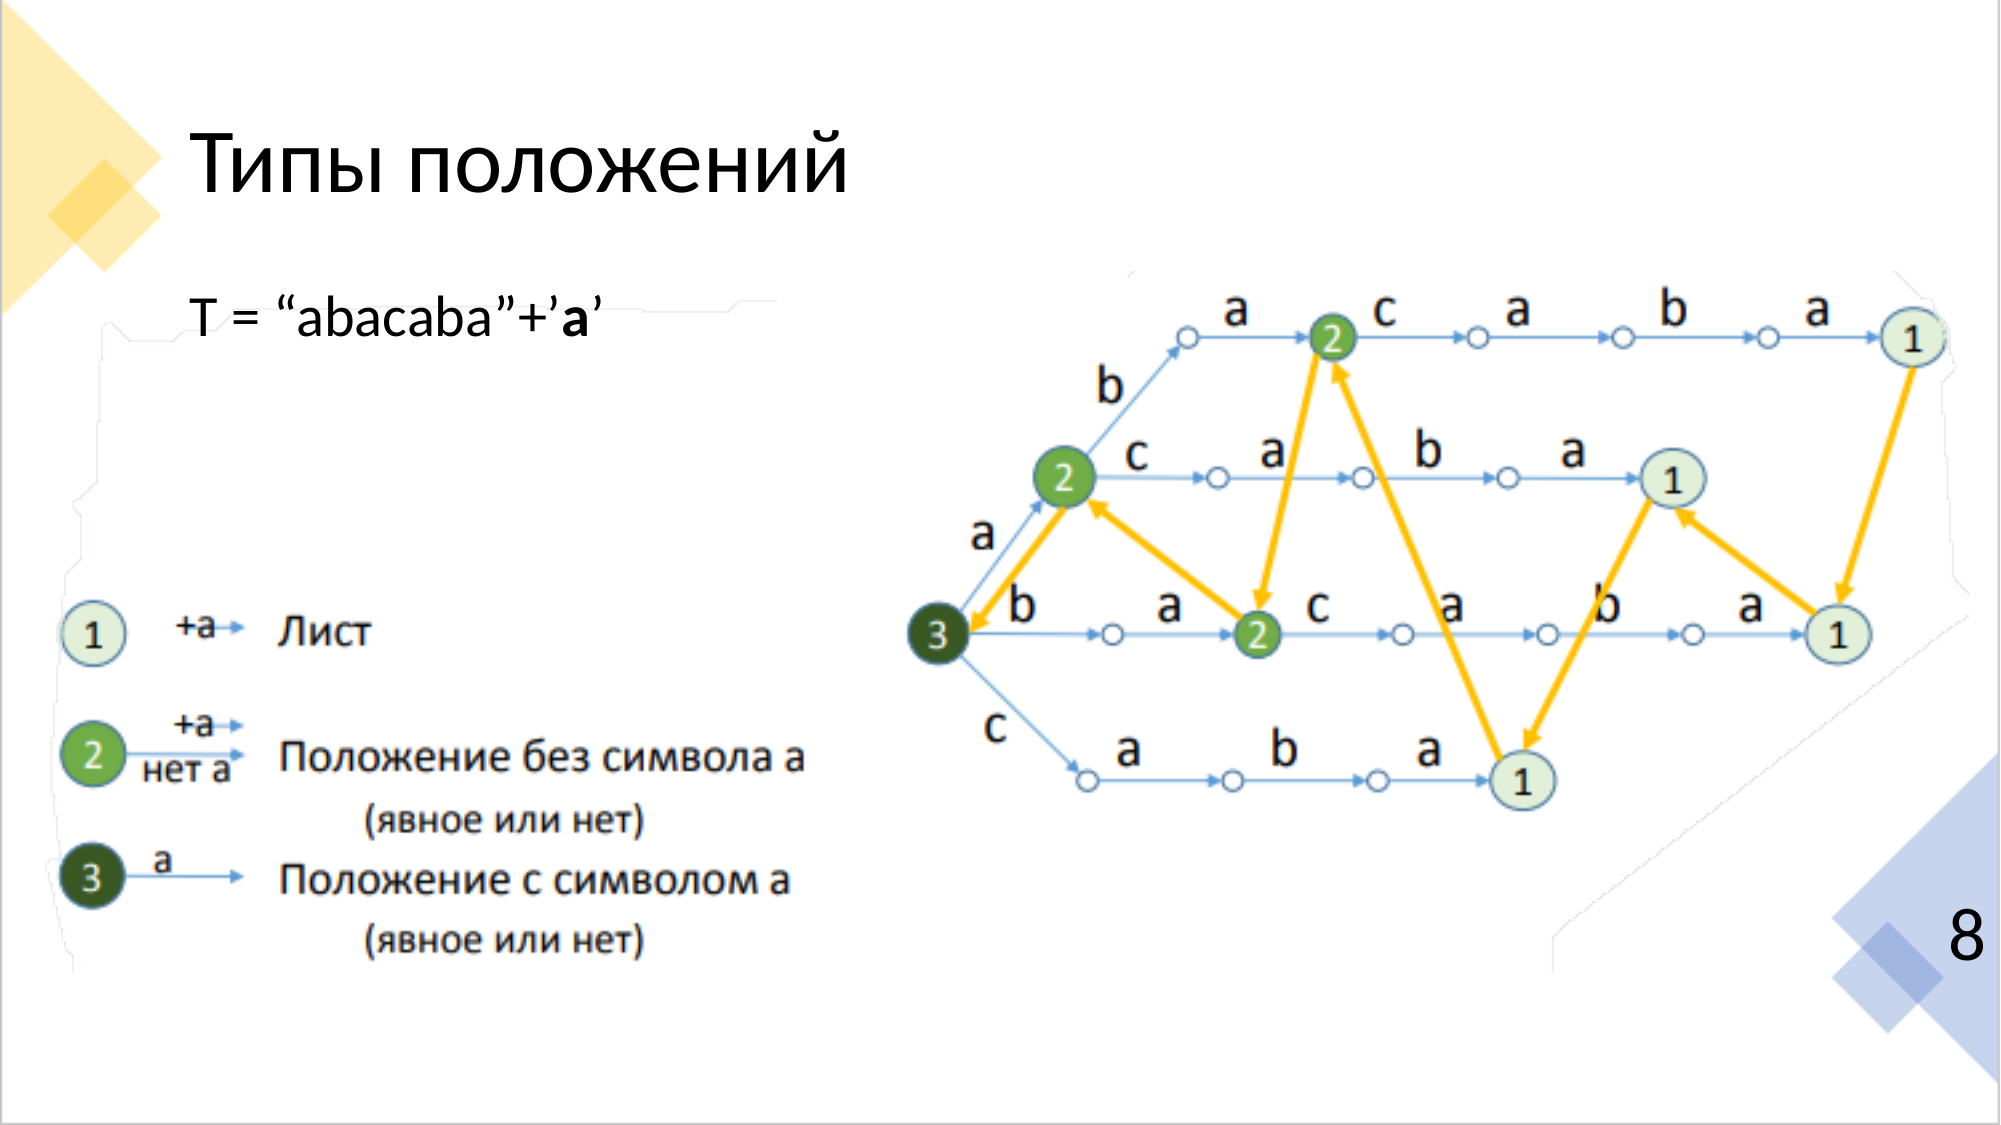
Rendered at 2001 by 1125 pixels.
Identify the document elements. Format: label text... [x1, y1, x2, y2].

picture [0, 0, 2001, 1125]
text_box 8 [1923, 878, 2000, 983]
title Типы положений [174, 53, 1900, 271]
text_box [30, 271, 1970, 972]
